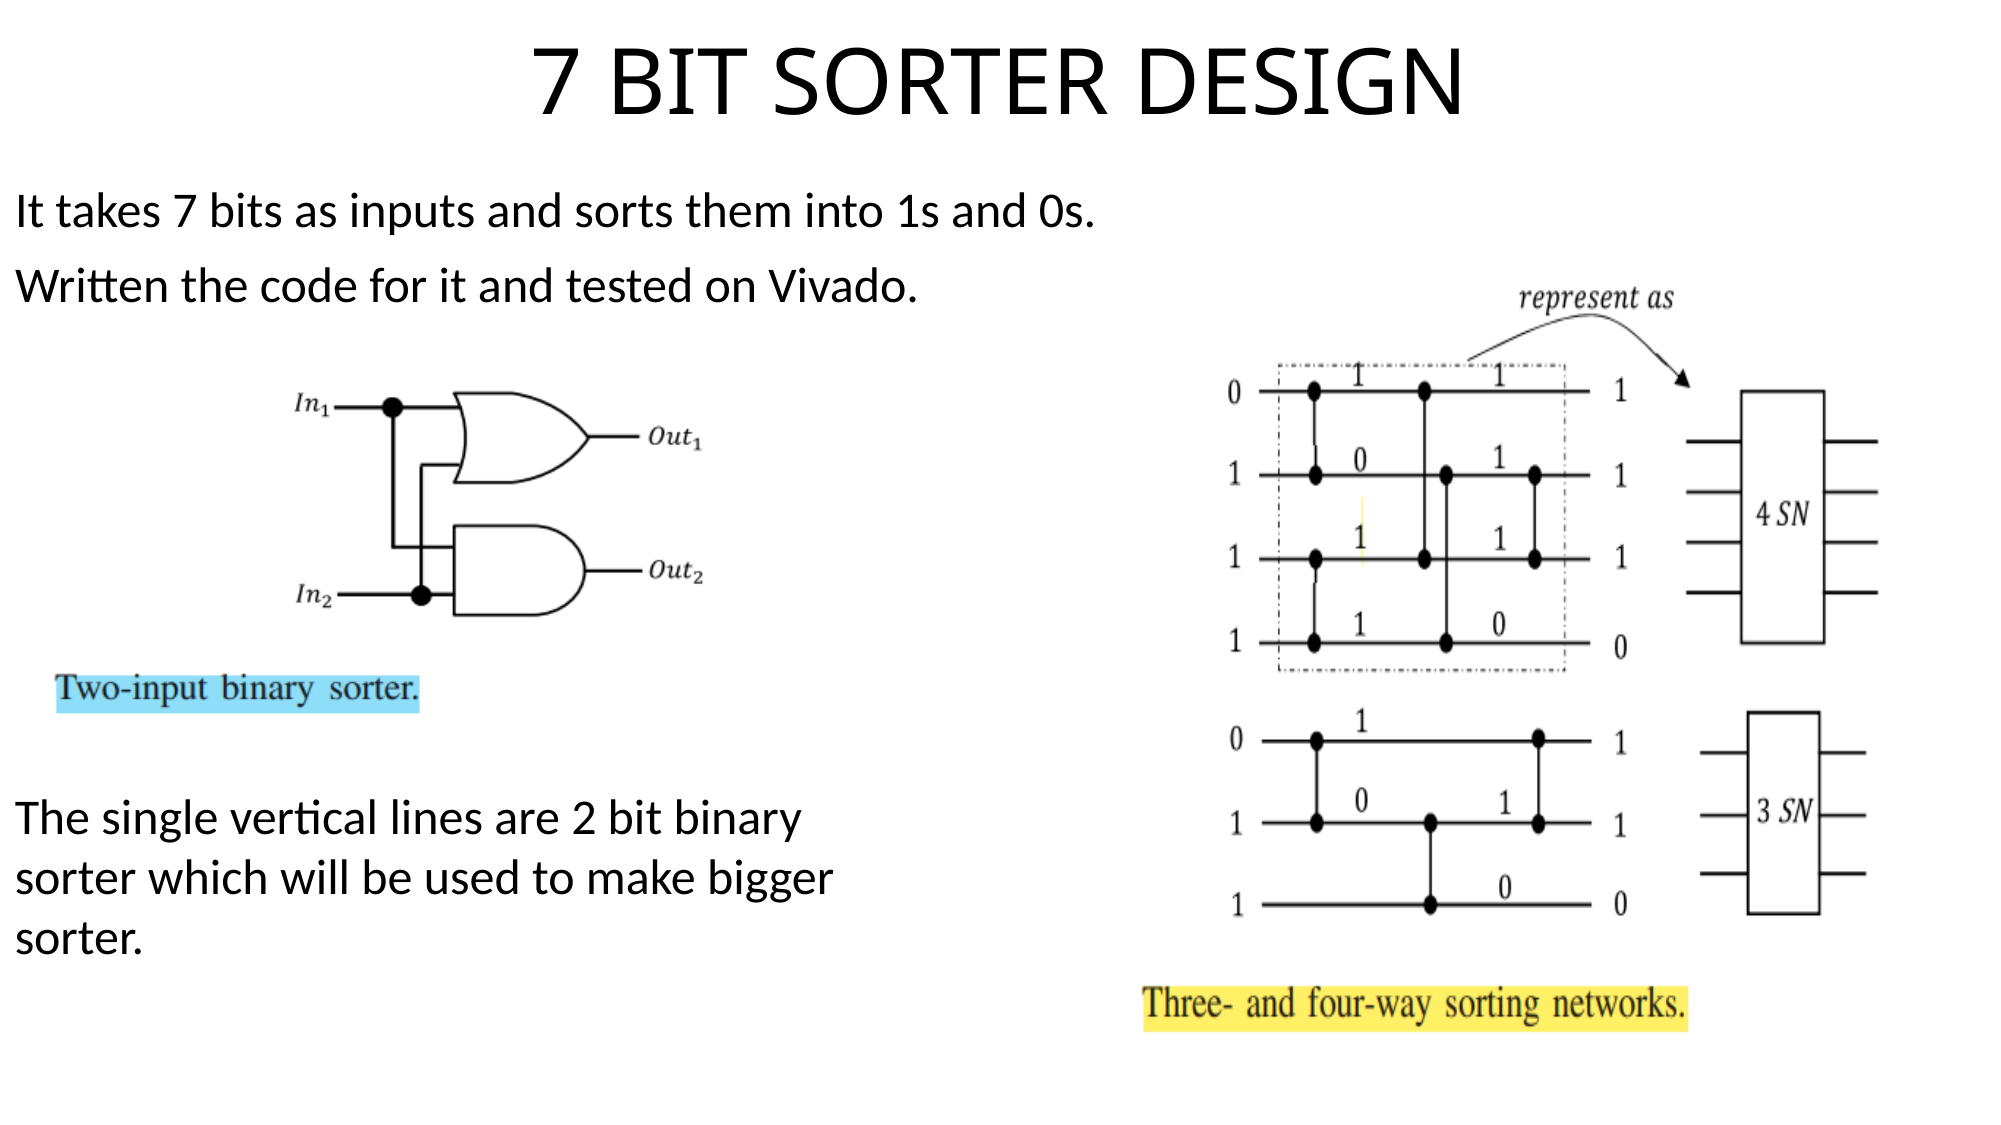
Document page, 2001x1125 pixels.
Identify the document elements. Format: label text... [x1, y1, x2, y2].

picture [1129, 268, 1892, 1042]
text_box The single vertical lines are 2 bit binary sorter which will be used to make bigger sorter. [0, 777, 896, 973]
title 7 BIT SORTER DESIGN [137, 3, 1863, 167]
picture [36, 366, 731, 731]
list It takes 7 bits as inputs and sorts them into 1s and 0s. Written the code for it and tested on Vivado. [0, 177, 2000, 1125]
